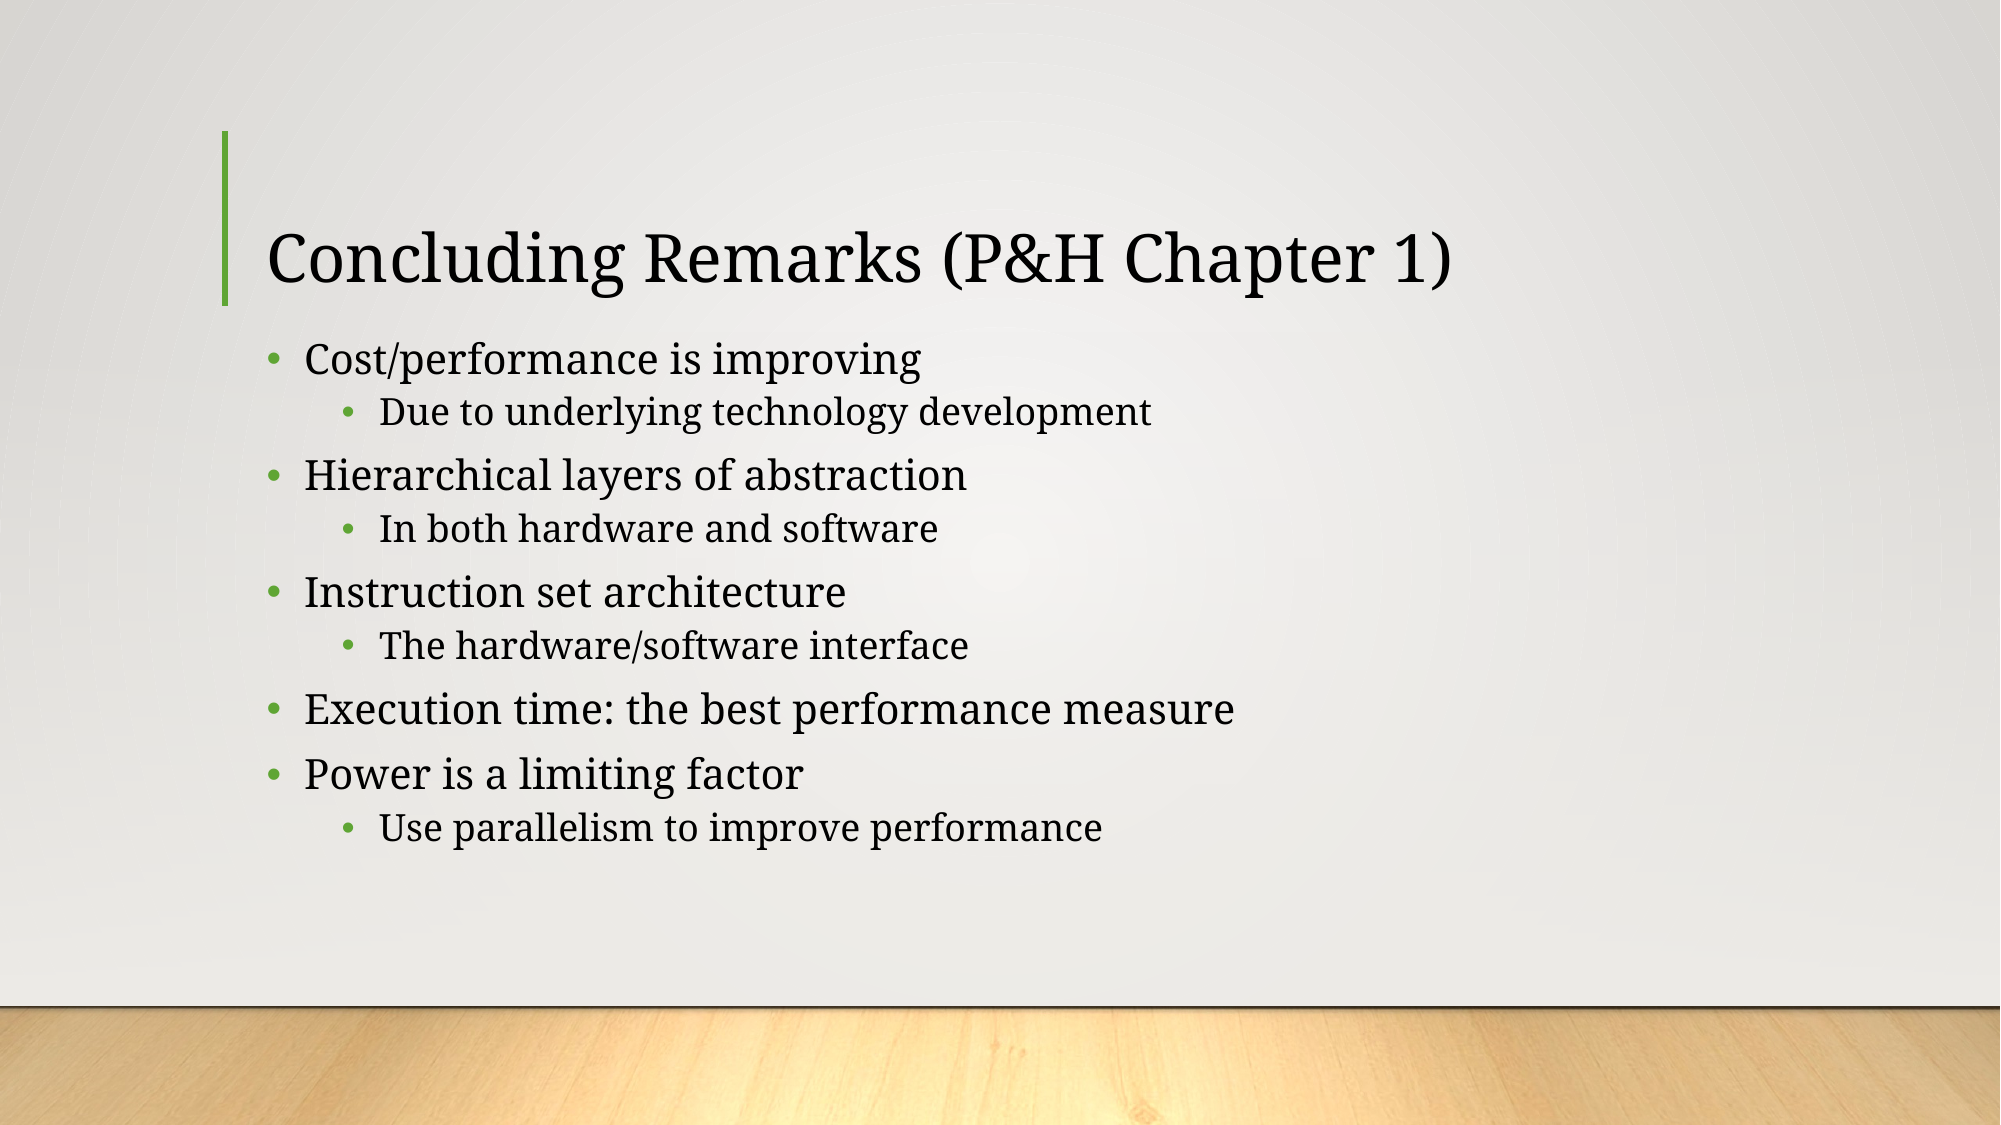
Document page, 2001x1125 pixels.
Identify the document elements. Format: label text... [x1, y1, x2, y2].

title Concluding Remarks (P&H Chapter 1) [251, 131, 1814, 305]
picture [0, 1006, 2000, 1125]
list Cost/performance is improving Due to underlying technology development Hierarchical layers of abstraction In both hardware and software Instruction set architecture The hardware/software interface Execution time: the best performance measure Power is a limiting factor Use parallelism to improve performance [251, 330, 1814, 897]
